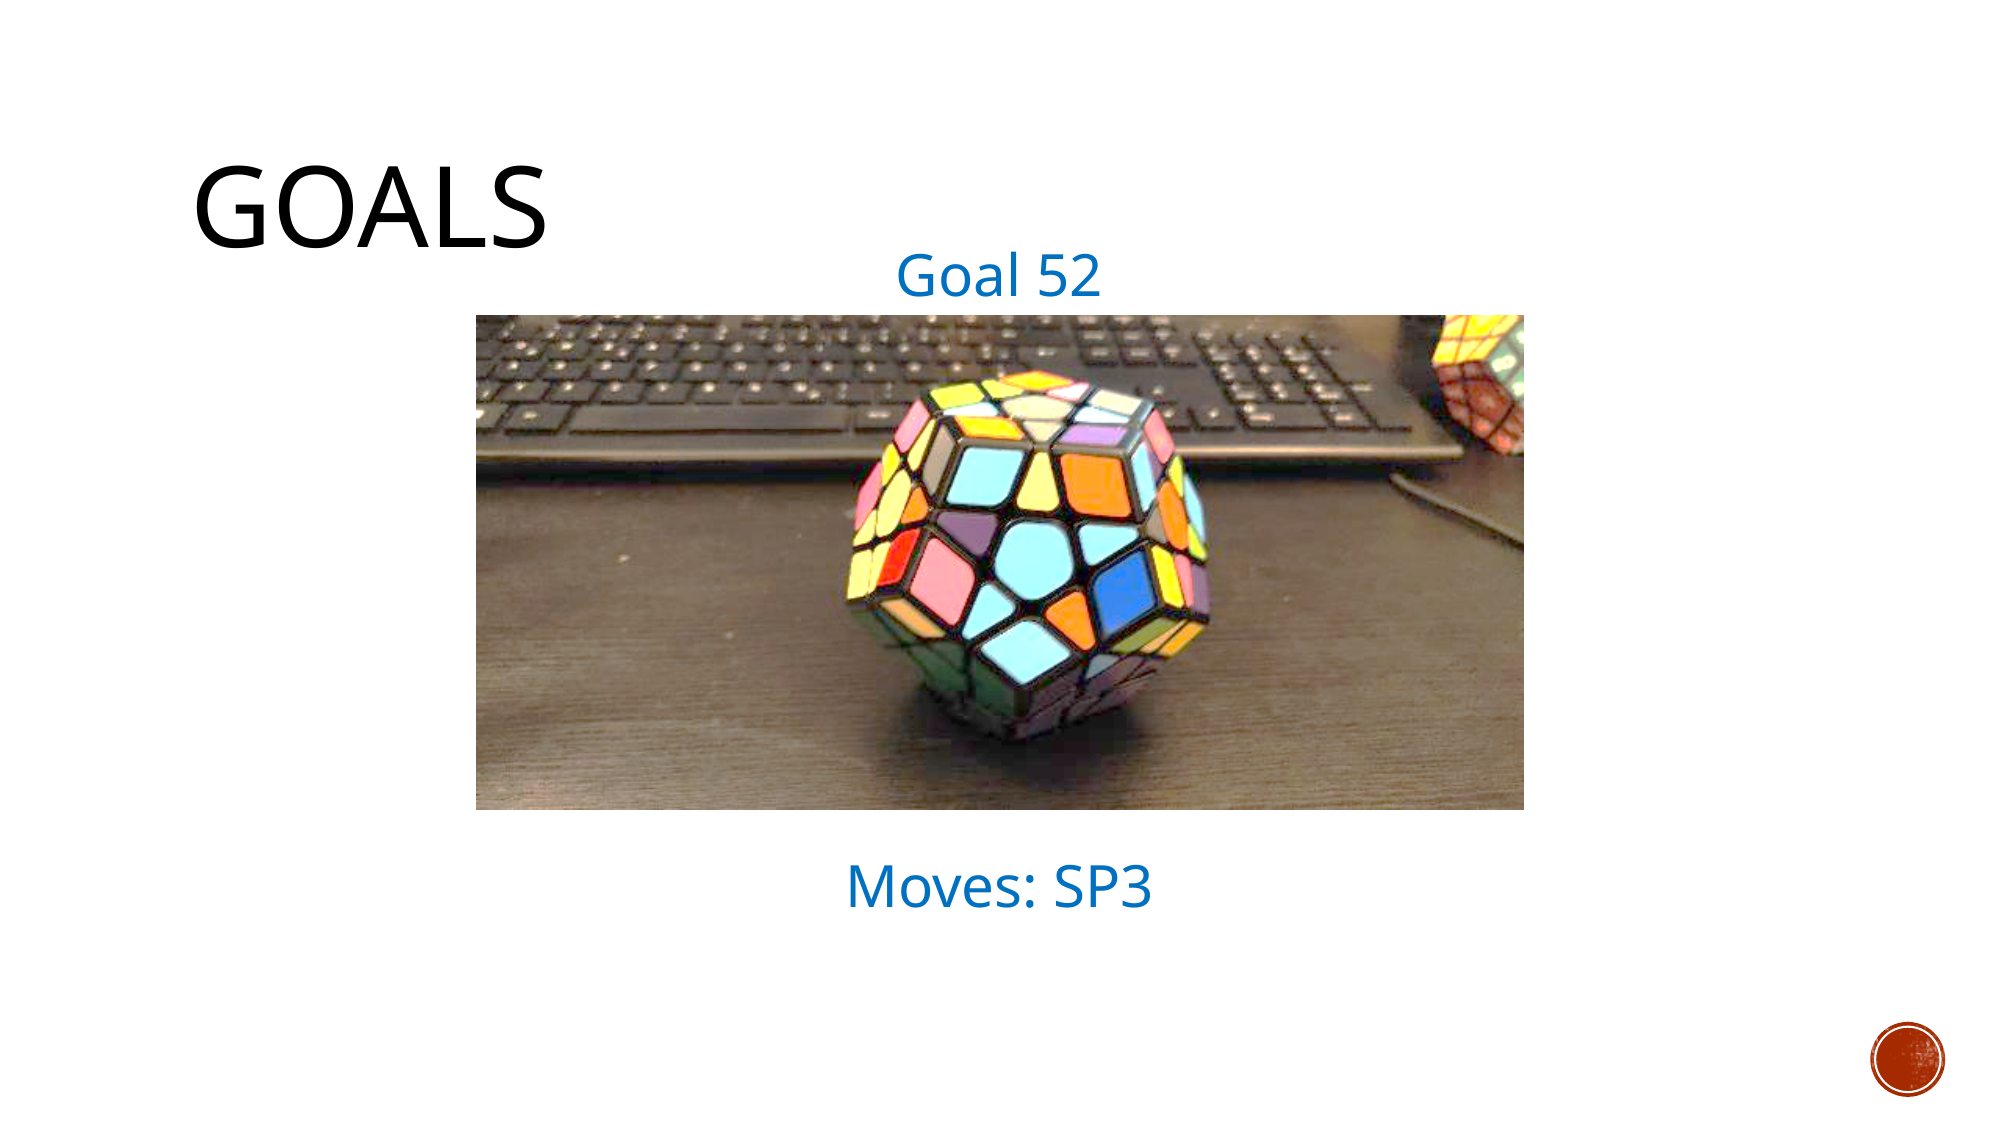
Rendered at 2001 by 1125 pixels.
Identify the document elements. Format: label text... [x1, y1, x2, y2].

text_box Moves: SP3 [830, 841, 1169, 927]
text_box Goal 52 [881, 230, 1119, 314]
title Goals [175, 79, 1826, 344]
picture [476, 315, 1524, 810]
